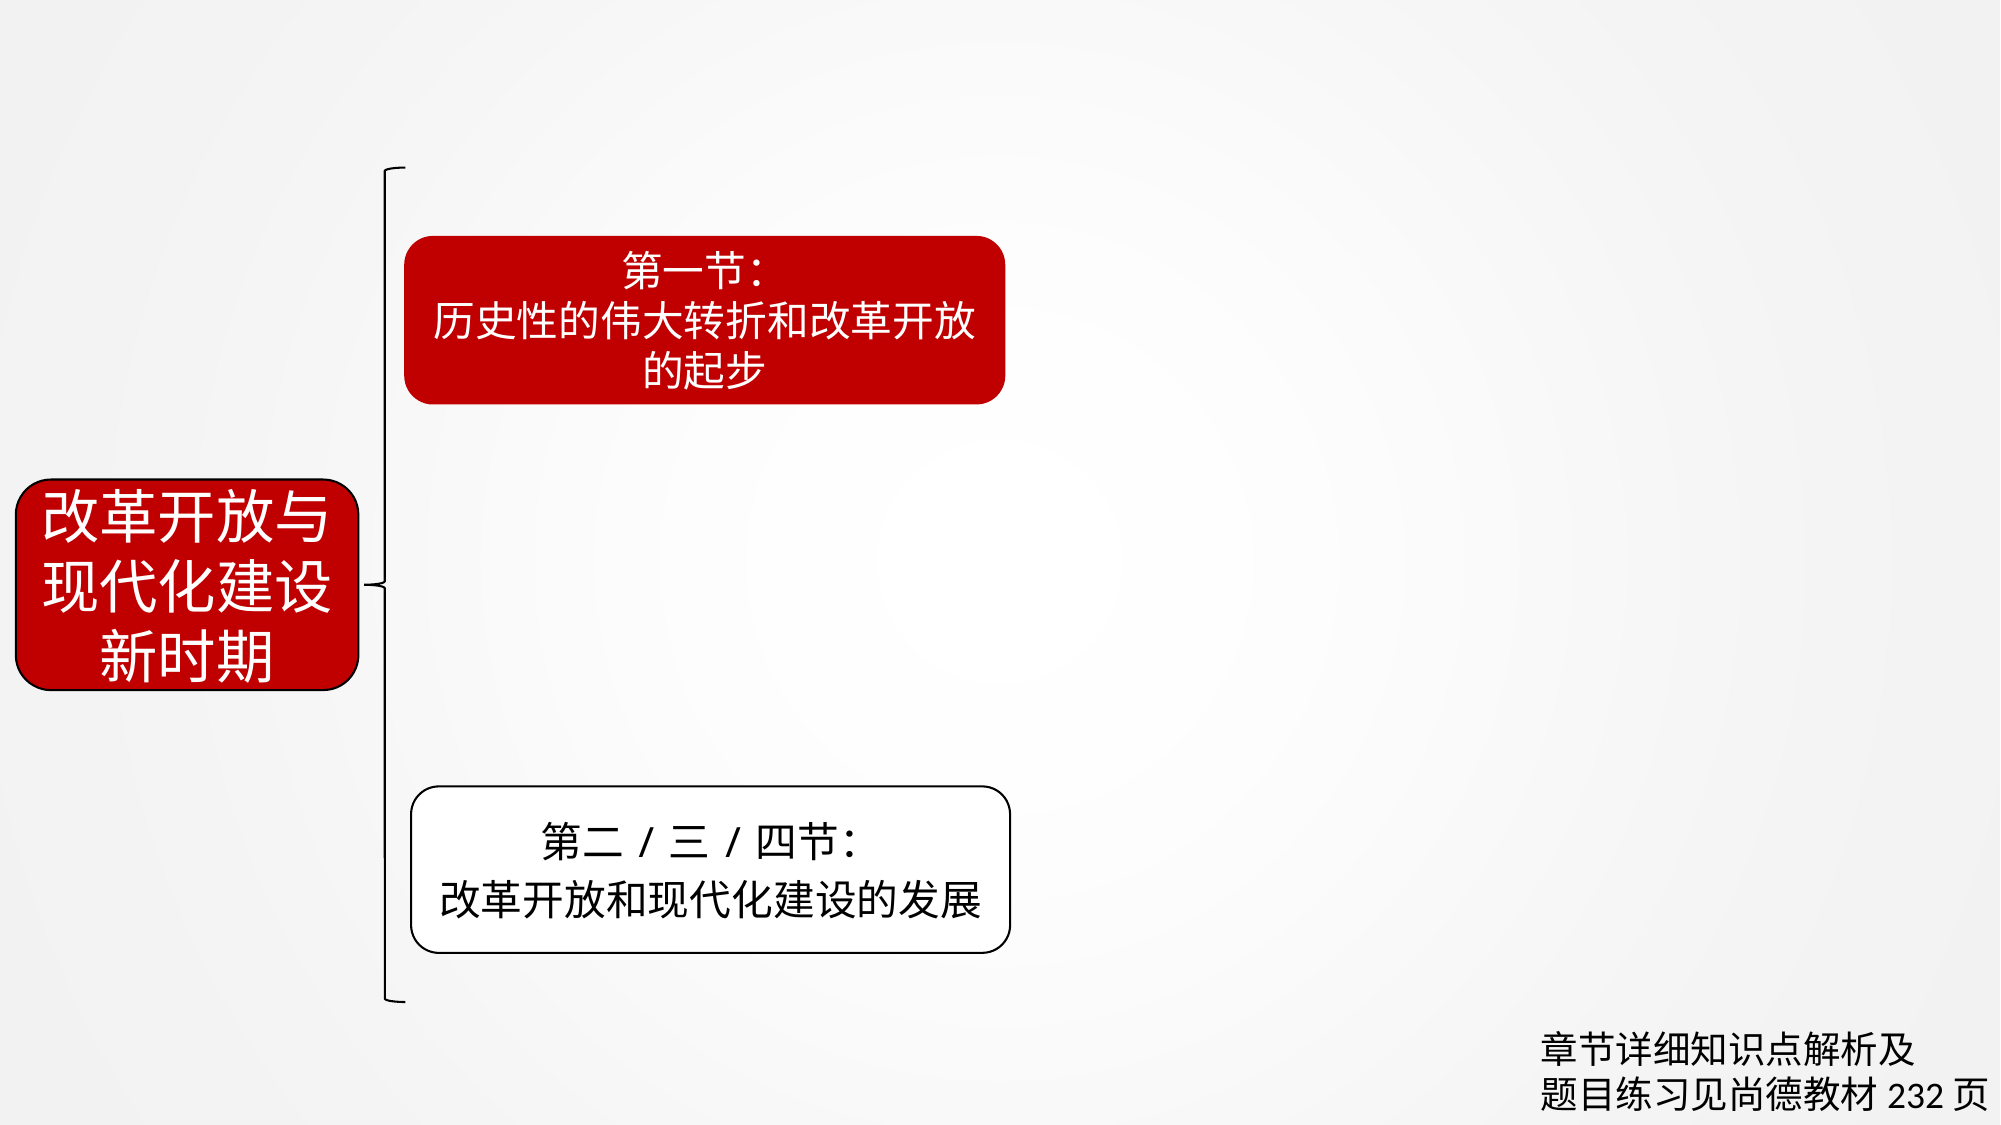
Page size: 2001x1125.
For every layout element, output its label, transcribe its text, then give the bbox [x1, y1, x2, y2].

text_box 改革开放与现代化建设新时期 [14, 478, 360, 692]
text_box 第一节： 历史性的伟大转折和改革开放的起步 [404, 235, 1006, 405]
picture [0, 0, 2000, 1125]
text_box 第二/三/四节： 改革开放和现代化建设的发展 [410, 785, 1012, 954]
text_box [364, 166, 406, 1004]
text_box 章节详细知识点解析及 题目练习见尚德教材232页 [1525, 1018, 2000, 1124]
